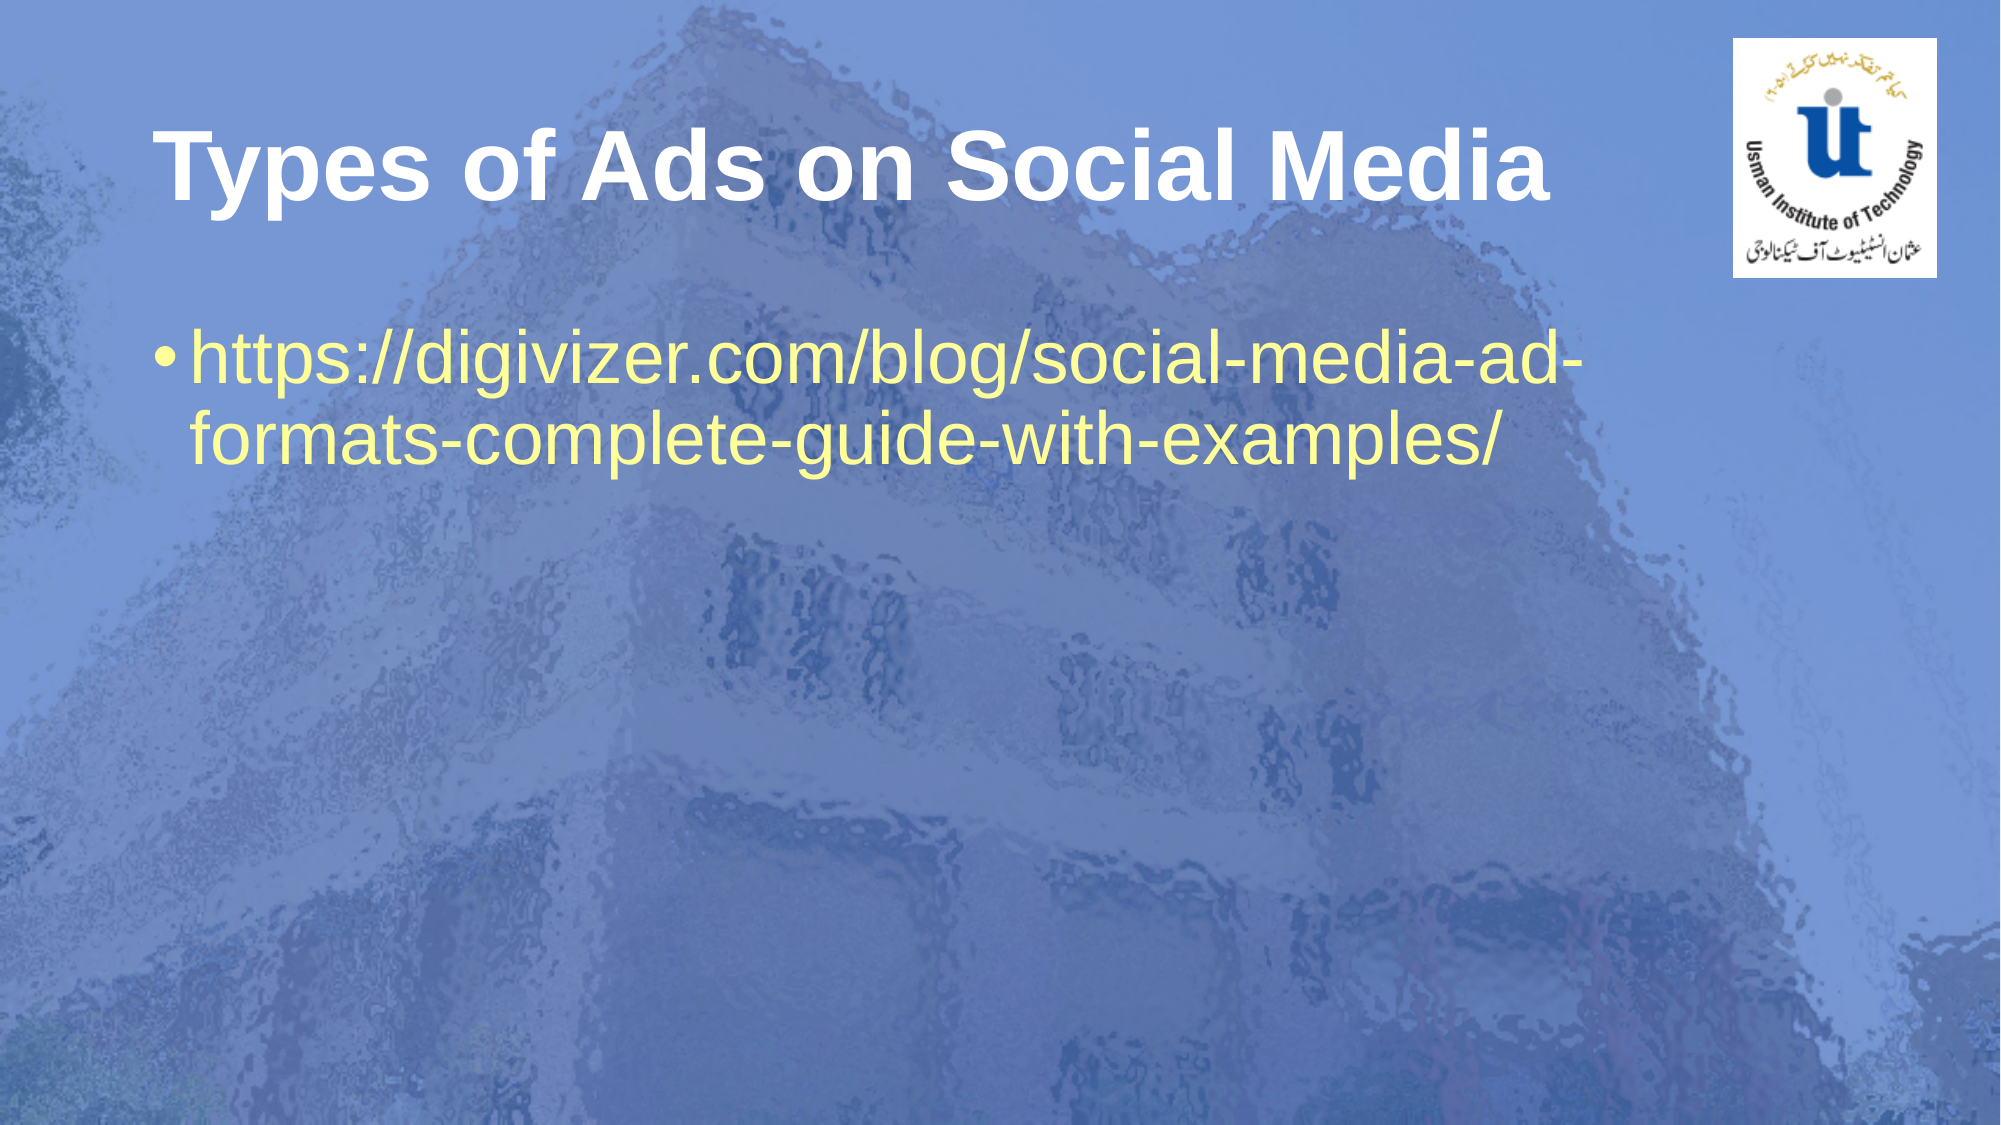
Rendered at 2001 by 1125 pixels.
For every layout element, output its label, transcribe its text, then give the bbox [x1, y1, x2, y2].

list https://digivizer.com/blog/social-media-ad-formats-complete-guide-with-examples/ [137, 311, 1863, 1026]
picture [0, 0, 2001, 1125]
title Types of Ads on Social Media [137, 59, 1863, 278]
